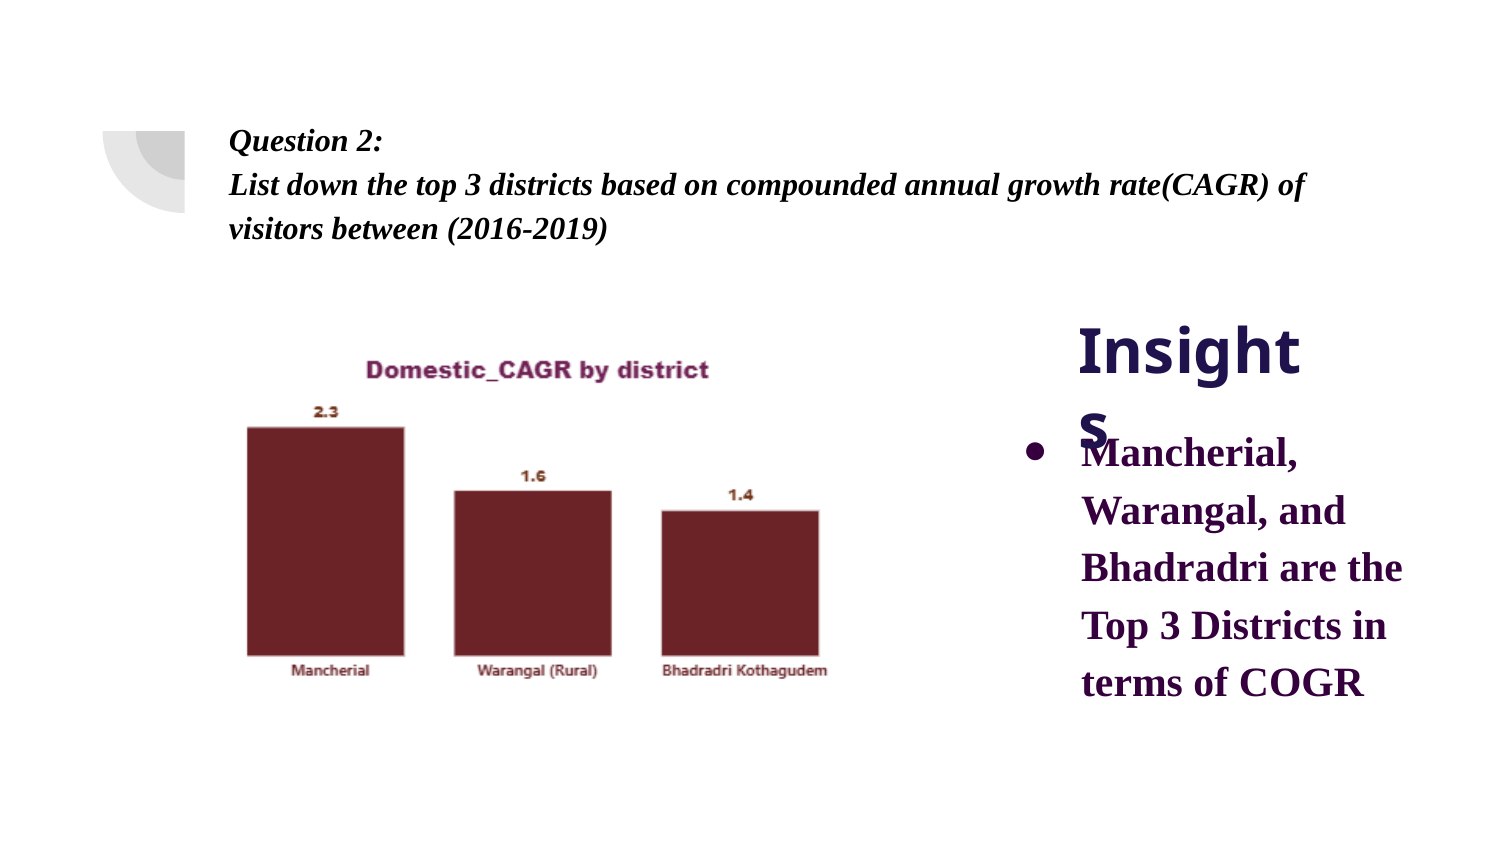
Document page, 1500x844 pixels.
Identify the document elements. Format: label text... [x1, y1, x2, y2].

list Mancherial, Warangal, and Bhadradri are the Top 3 Districts in terms of COGR [991, 402, 1490, 744]
text_box Insights [1063, 296, 1333, 476]
picture [213, 343, 886, 726]
title Question 2: List down the top 3 districts based on compounded annual growth rate(CAGR) of visitors between (2016-2019) [213, 98, 1368, 263]
